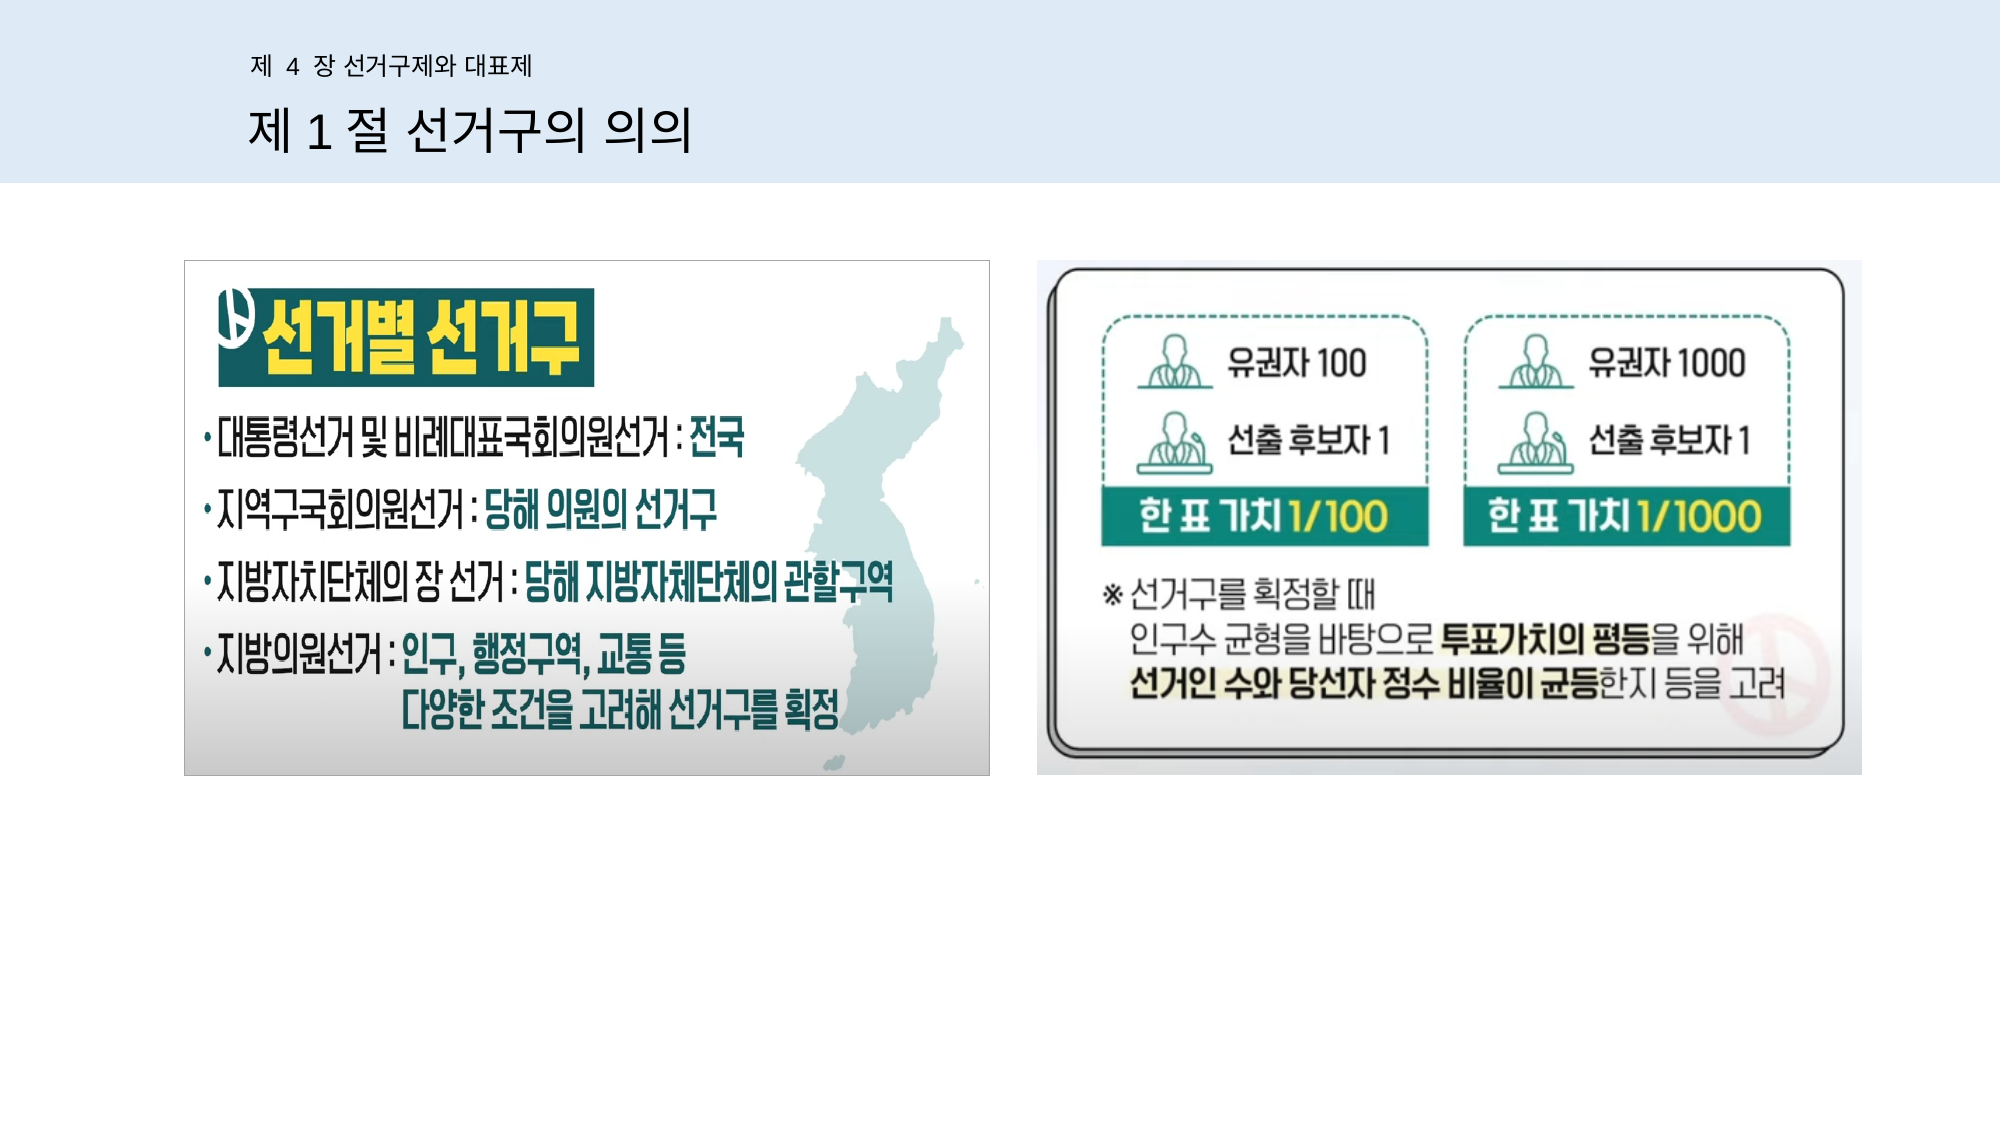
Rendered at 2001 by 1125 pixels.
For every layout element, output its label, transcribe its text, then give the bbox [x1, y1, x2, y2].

picture [184, 260, 990, 776]
text_box 제1절 선거구의 의의 [233, 92, 711, 168]
text_box [0, 0, 2000, 184]
text_box 제 4 장 선거구제와 대표제 [235, 42, 550, 88]
picture [1037, 260, 1862, 776]
